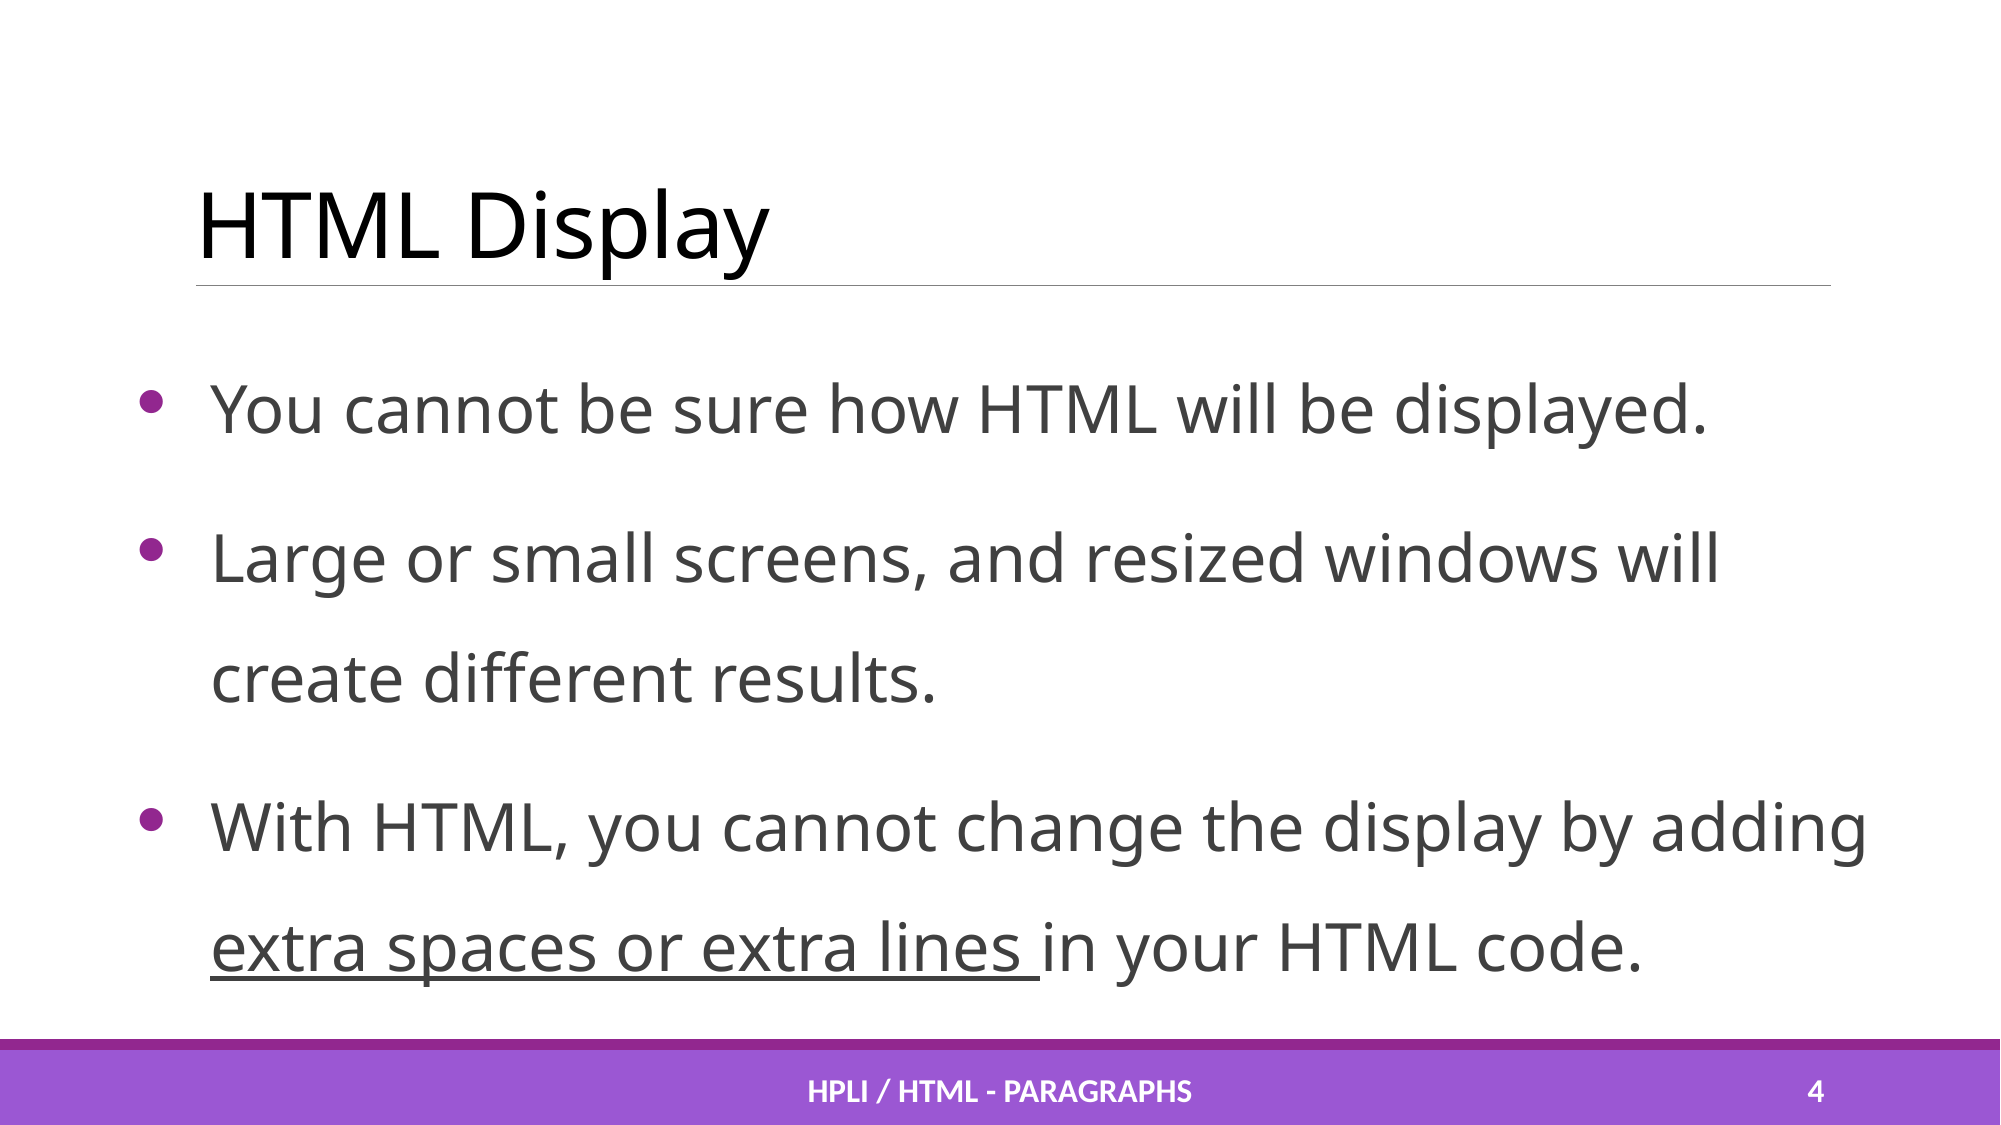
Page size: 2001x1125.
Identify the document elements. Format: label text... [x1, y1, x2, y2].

title HTML Display [180, 47, 1830, 285]
footer HPLI / HTML - Paragraphs [604, 1059, 1396, 1120]
text_box You cannot be sure how HTML will be displayed. Large or small screens, and resized windows will create different results. With HTML, you cannot change the display by adding extra spaces or extra lines in your HTML code. [136, 318, 1874, 948]
slide_number 3 [1624, 1059, 1840, 1120]
